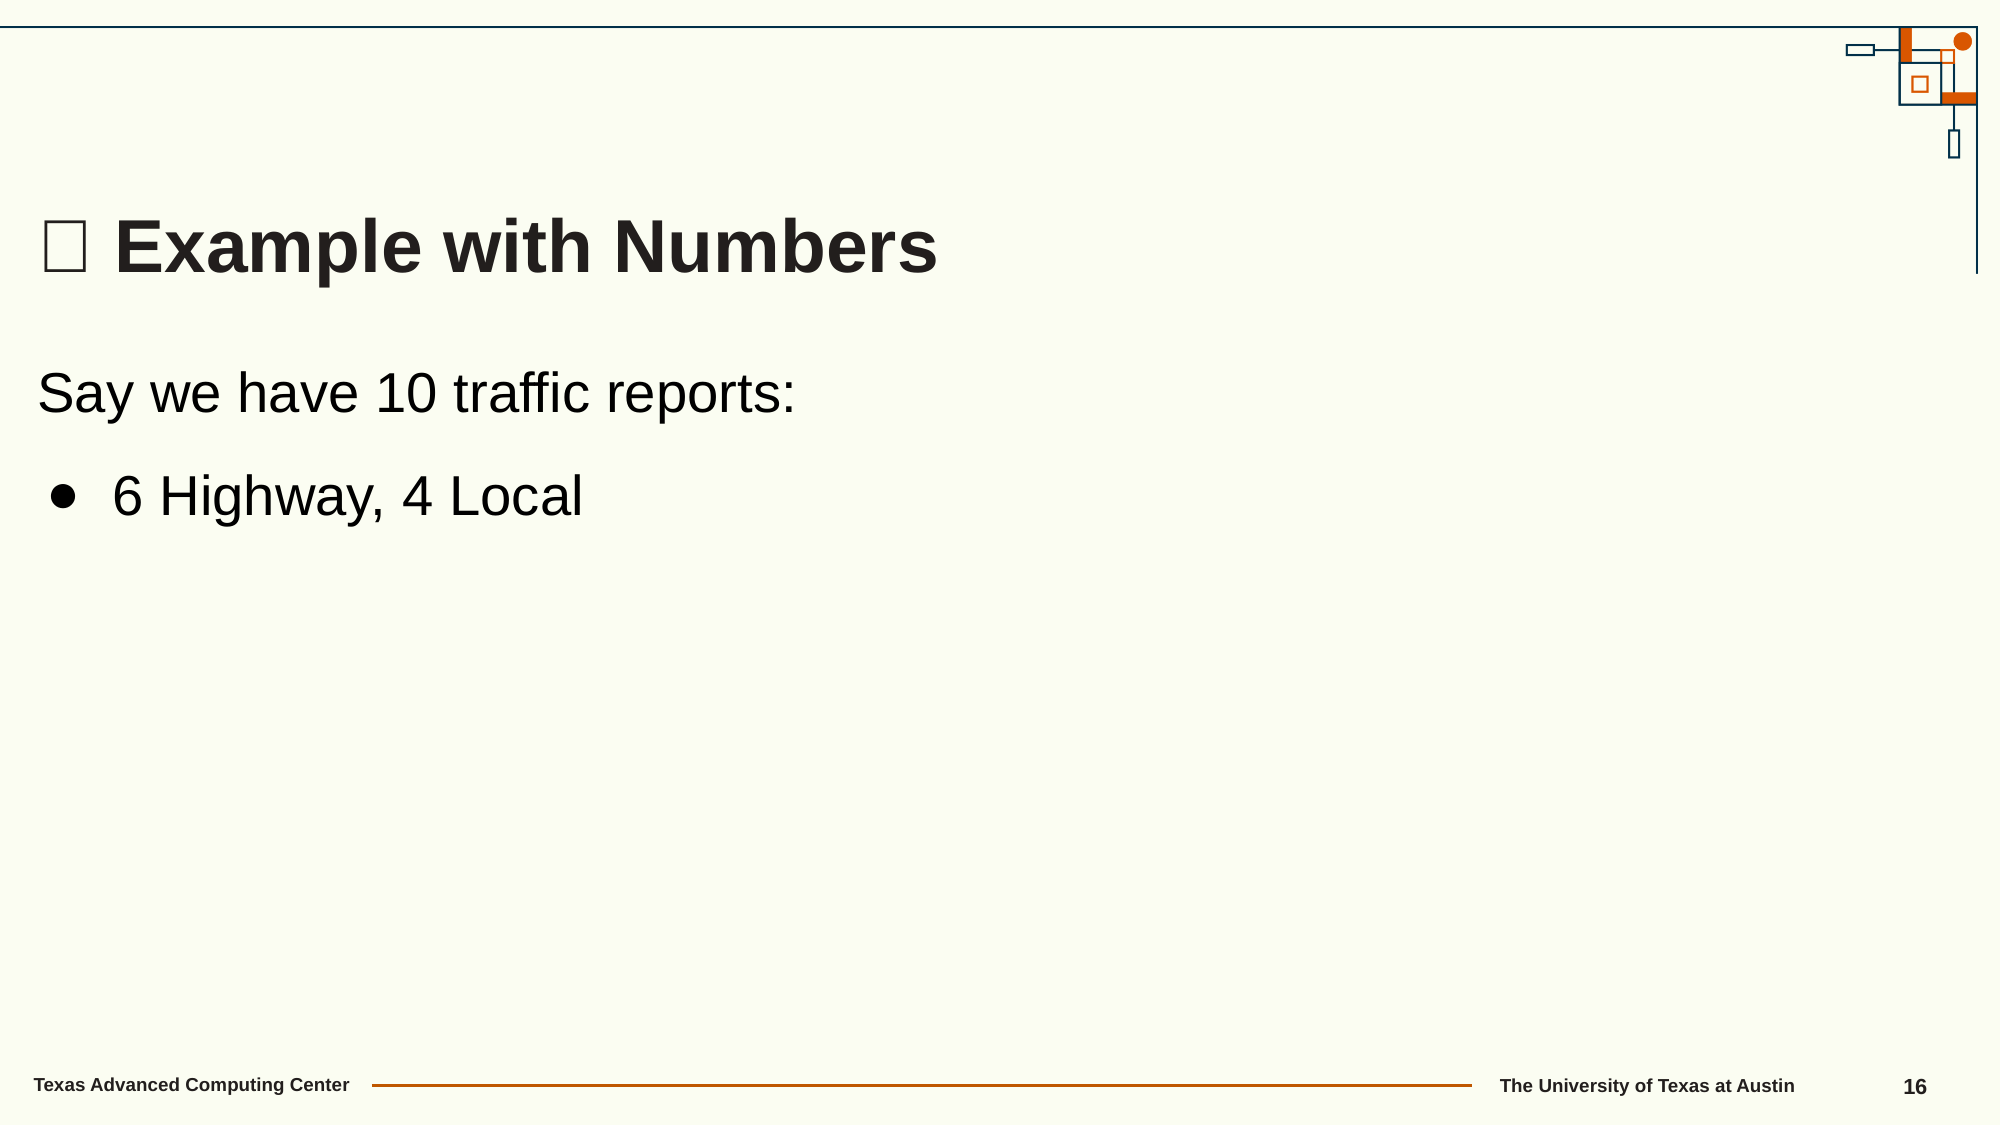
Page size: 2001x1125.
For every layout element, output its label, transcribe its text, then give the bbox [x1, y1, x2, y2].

list 🔹 Example with Numbers [37, 94, 1737, 295]
picture [1901, 64, 1940, 103]
picture [1848, 47, 1872, 53]
list Say we have 10 traffic reports: 6 Highway, 4 Local [37, 338, 1737, 1027]
picture [1951, 132, 1958, 156]
picture [0, 12, 1988, 287]
picture [1901, 29, 1975, 103]
